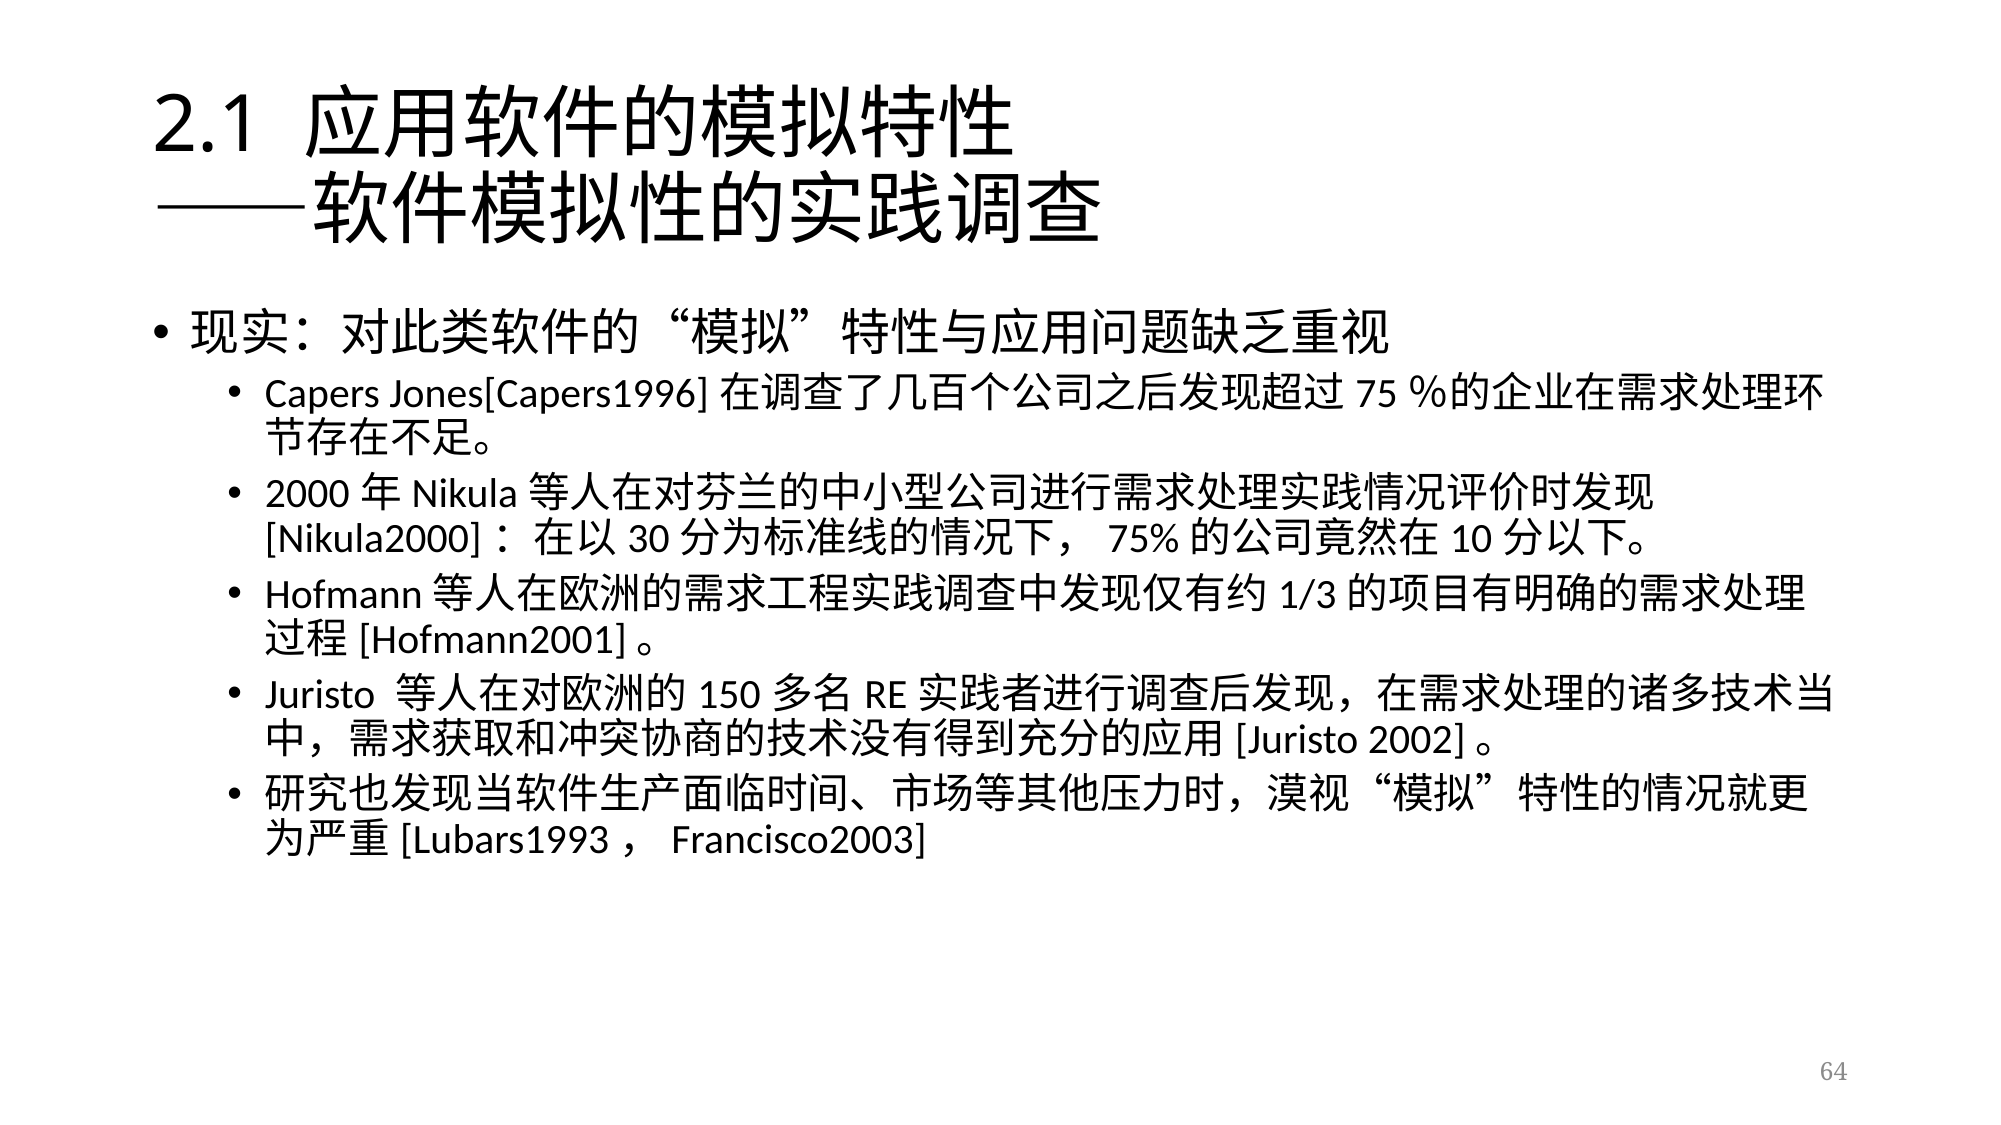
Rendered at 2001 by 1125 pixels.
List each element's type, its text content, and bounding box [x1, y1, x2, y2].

slide_number 64 [1412, 1042, 1863, 1103]
title 2.1 应用软件的模拟特性 ——软件模拟性的实践调查 [137, 59, 1863, 278]
list 现实：对此类软件的“模拟”特性与应用问题缺乏重视 Capers Jones[Capers1996]在调查了几百个公司之后发现超过75％的企业在需求处理环节存在不足。 2000年Nikula等人在对芬兰的中小型公司进行需求处理实践情况评价时发现[Nikula2000]：在以30分为标准线的情况下，75%的公司竟然在10分以下。 Hofmann等人在欧洲的需求工程实践调查中发现仅有约1/3的项目有明确的需求处理过程[Hofmann2001]。 Juristo 等人在对欧洲的150多名RE实践者进行调查后发现，在需求处理的诸多技术当中，需求获取和冲突协商的技术没有得到充分的应用[Juristo 2002]。 研究也发现当软件生产面临时间、市场等其他压力时，漠视“模拟”特性的情况就更为严重[Lubars1993，Francisco2003] [137, 299, 1863, 1014]
